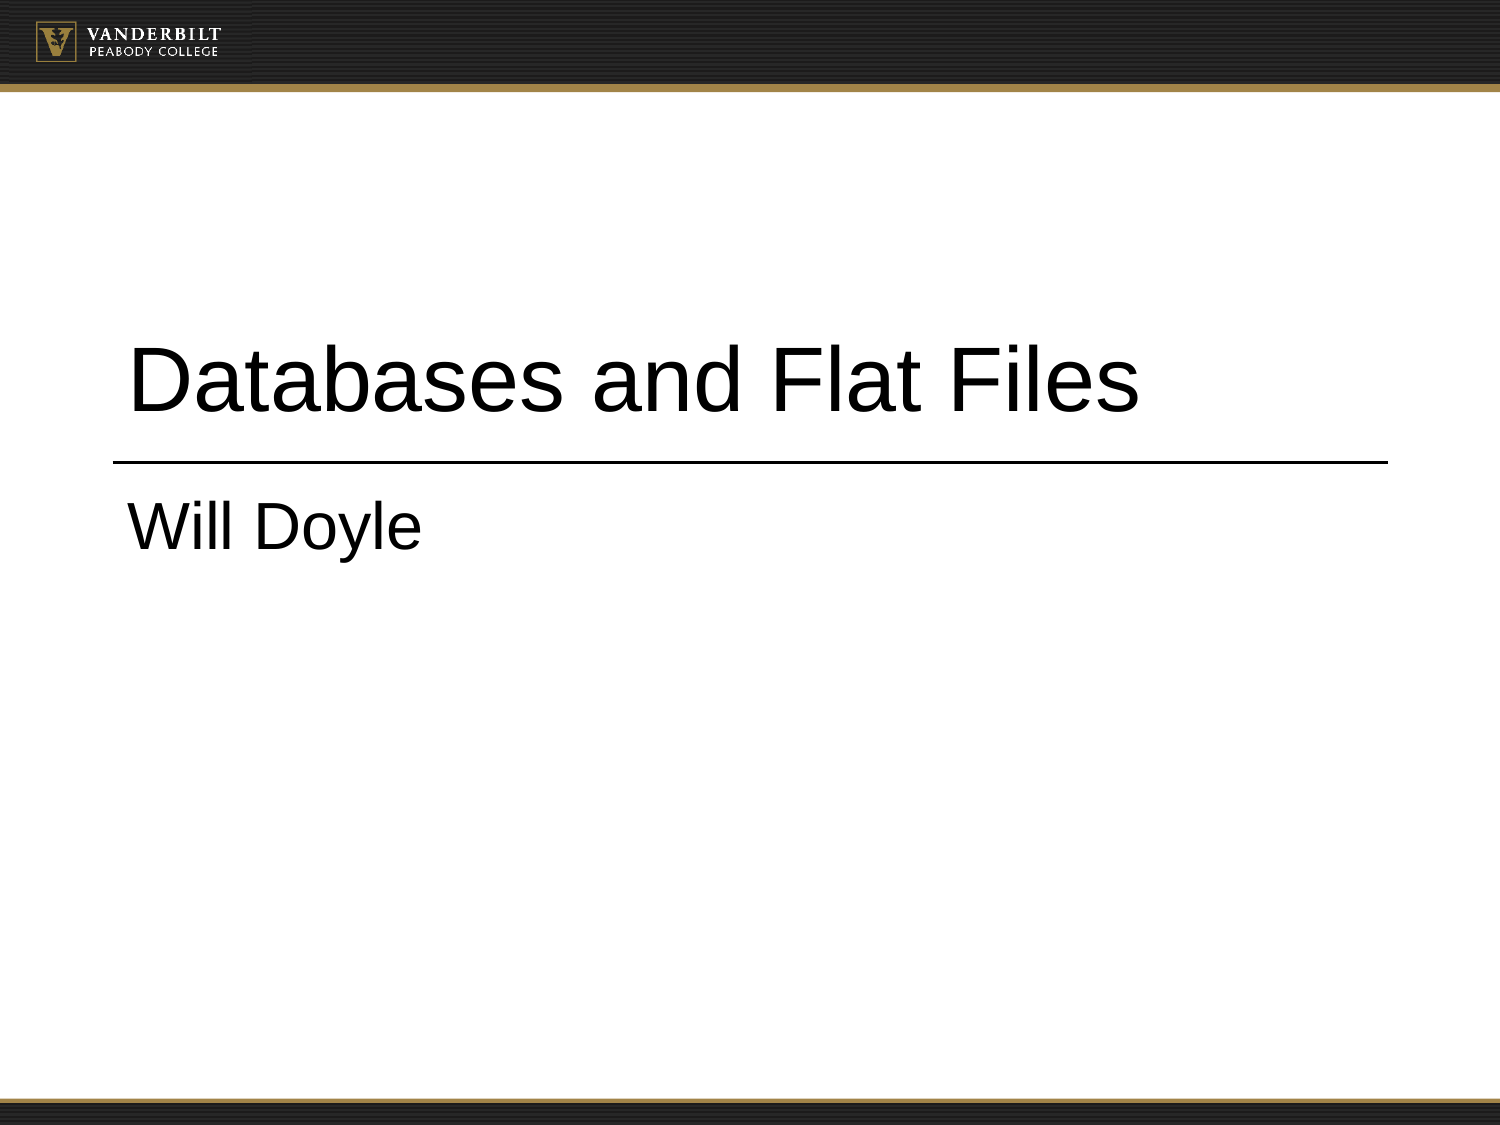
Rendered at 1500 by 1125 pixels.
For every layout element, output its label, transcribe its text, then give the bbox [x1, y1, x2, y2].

picture [0, 0, 1500, 84]
picture [0, 1103, 1500, 1125]
subtitle Will Doyle [112, 474, 1163, 763]
title Databases and Flat Files [112, 308, 1388, 457]
